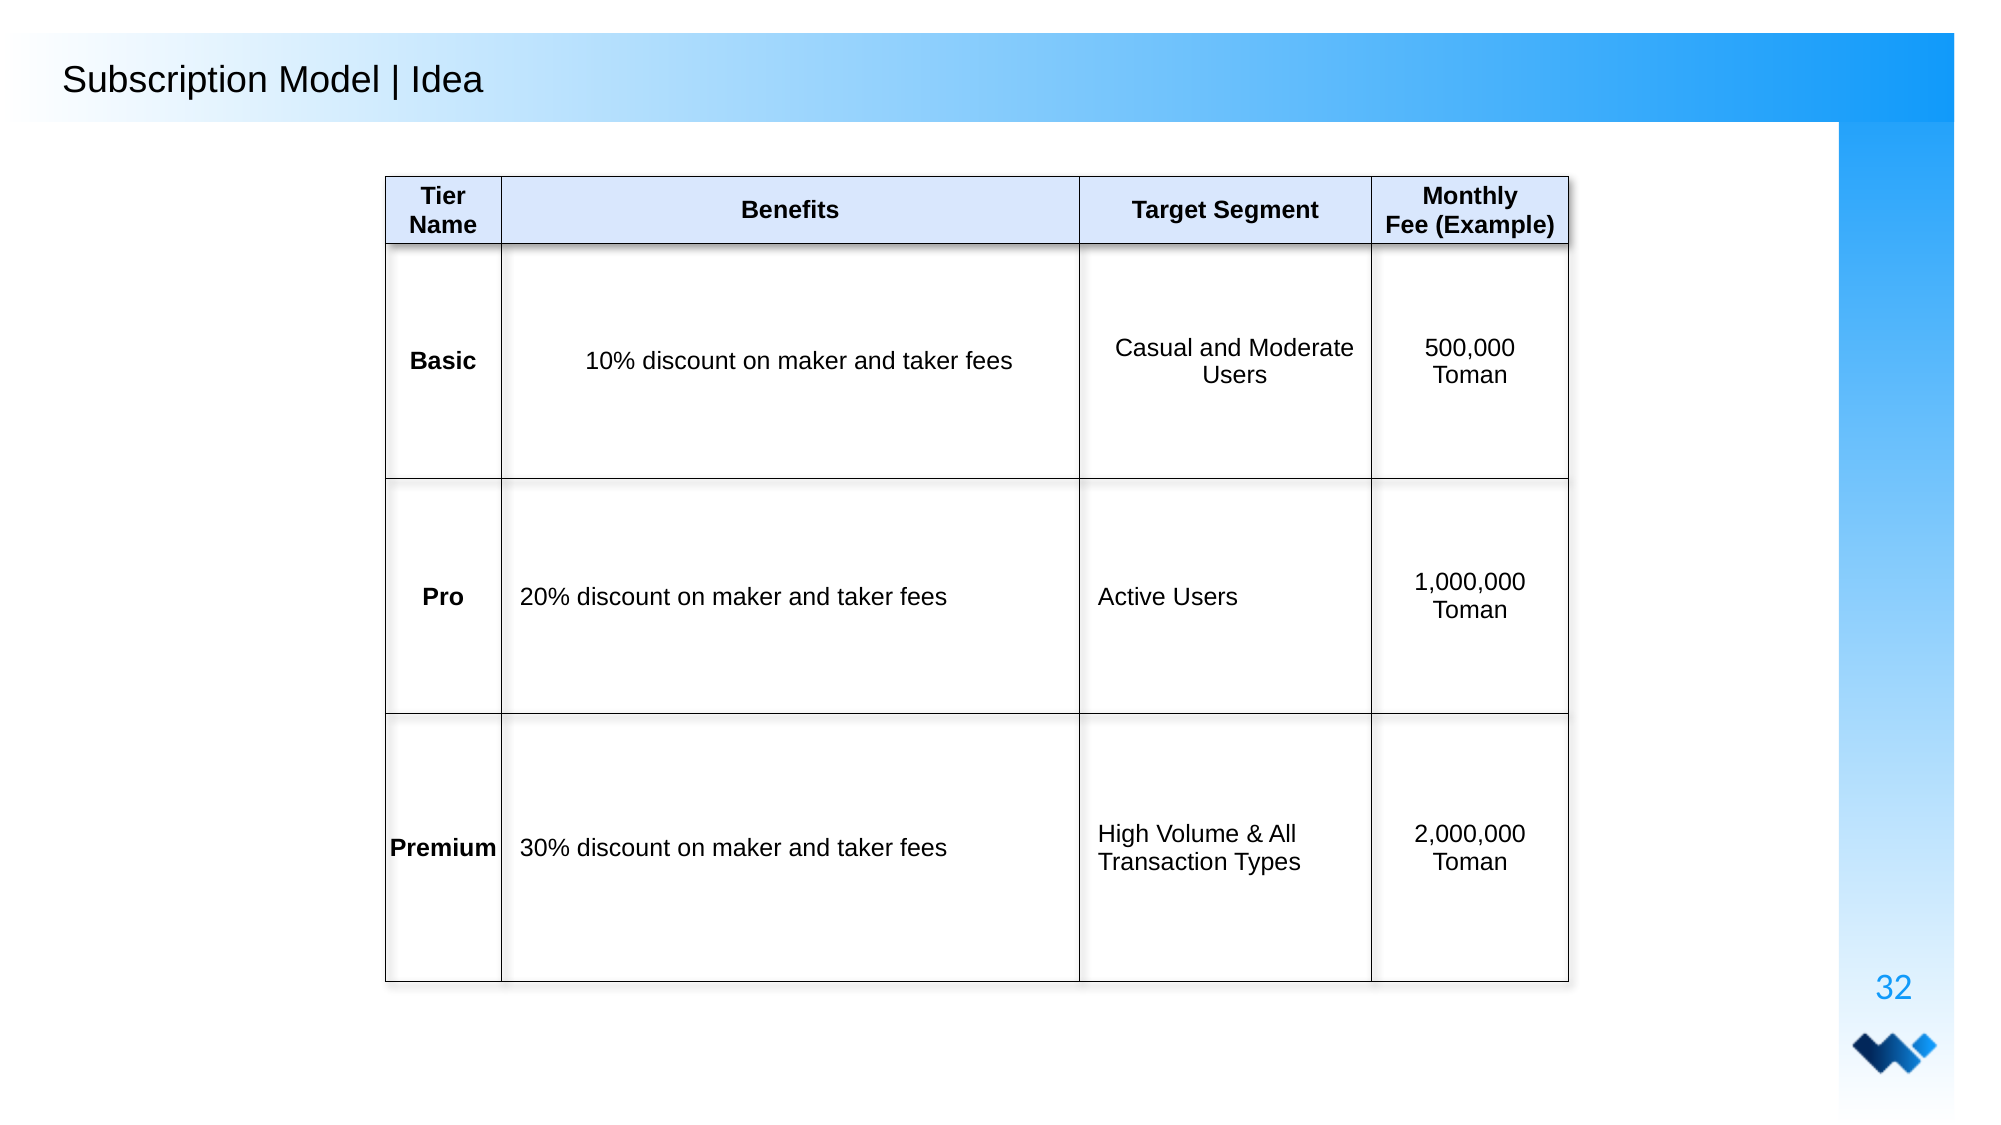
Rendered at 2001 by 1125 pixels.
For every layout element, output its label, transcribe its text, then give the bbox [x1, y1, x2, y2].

table_cell High Volume & All Transaction Types [1080, 714, 1371, 981]
table_header Target Segment [1080, 177, 1371, 243]
table_cell 1,000,000 Toman [1372, 479, 1568, 713]
table_header Monthly Fee (Example) [1372, 177, 1568, 243]
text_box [0, 33, 1955, 122]
table_cell 30% discount on maker and taker fees [502, 714, 1079, 981]
table_cell 2,000,000 Toman [1372, 714, 1568, 981]
table_header Tier Name [386, 177, 501, 243]
table_cell Casual and Moderate Users [1080, 244, 1371, 478]
table_cell Basic [386, 244, 501, 478]
table_cell 10% discount on maker and taker fees [502, 244, 1079, 478]
table_cell 500,000 Toman [1372, 244, 1568, 478]
picture [1847, 1028, 1942, 1077]
table_header Benefits [502, 177, 1079, 243]
table_cell Active Users [1080, 479, 1371, 713]
table_cell Premium [386, 714, 501, 981]
table_cell Pro [386, 479, 501, 713]
text_box 32 [1838, 122, 1955, 1125]
table_cell 20% discount on maker and taker fees [502, 479, 1079, 713]
